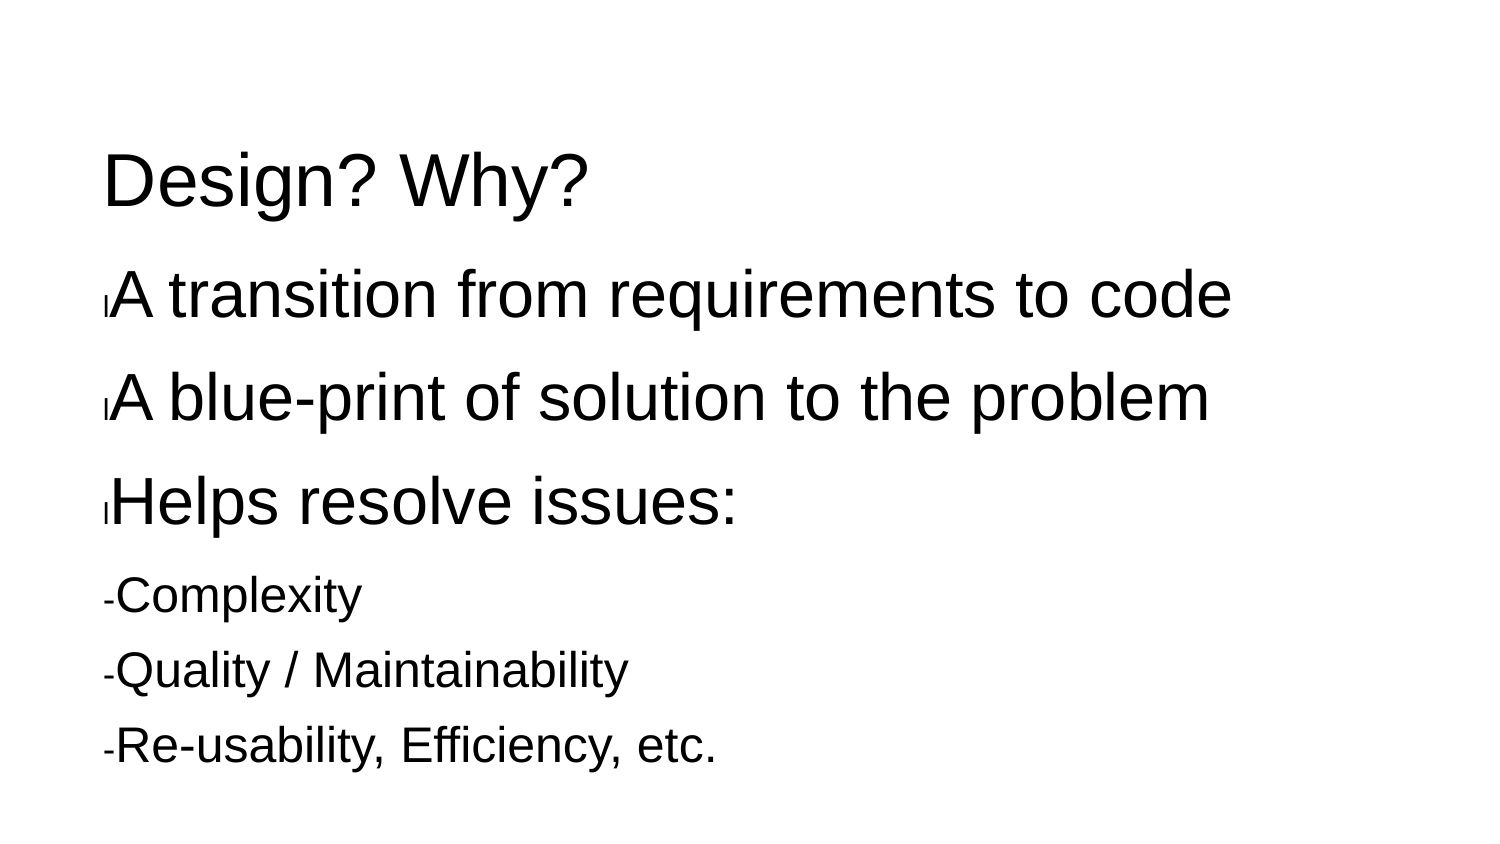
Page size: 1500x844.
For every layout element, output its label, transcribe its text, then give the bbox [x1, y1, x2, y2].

title lA transition from requirements to code lA blue-print of solution to the problem lHelps resolve issues: -Complexity -Quality / Maintainability -Re-usability, Efficiency, etc. [87, 242, 1389, 844]
title Design? Why? [87, 116, 941, 242]
